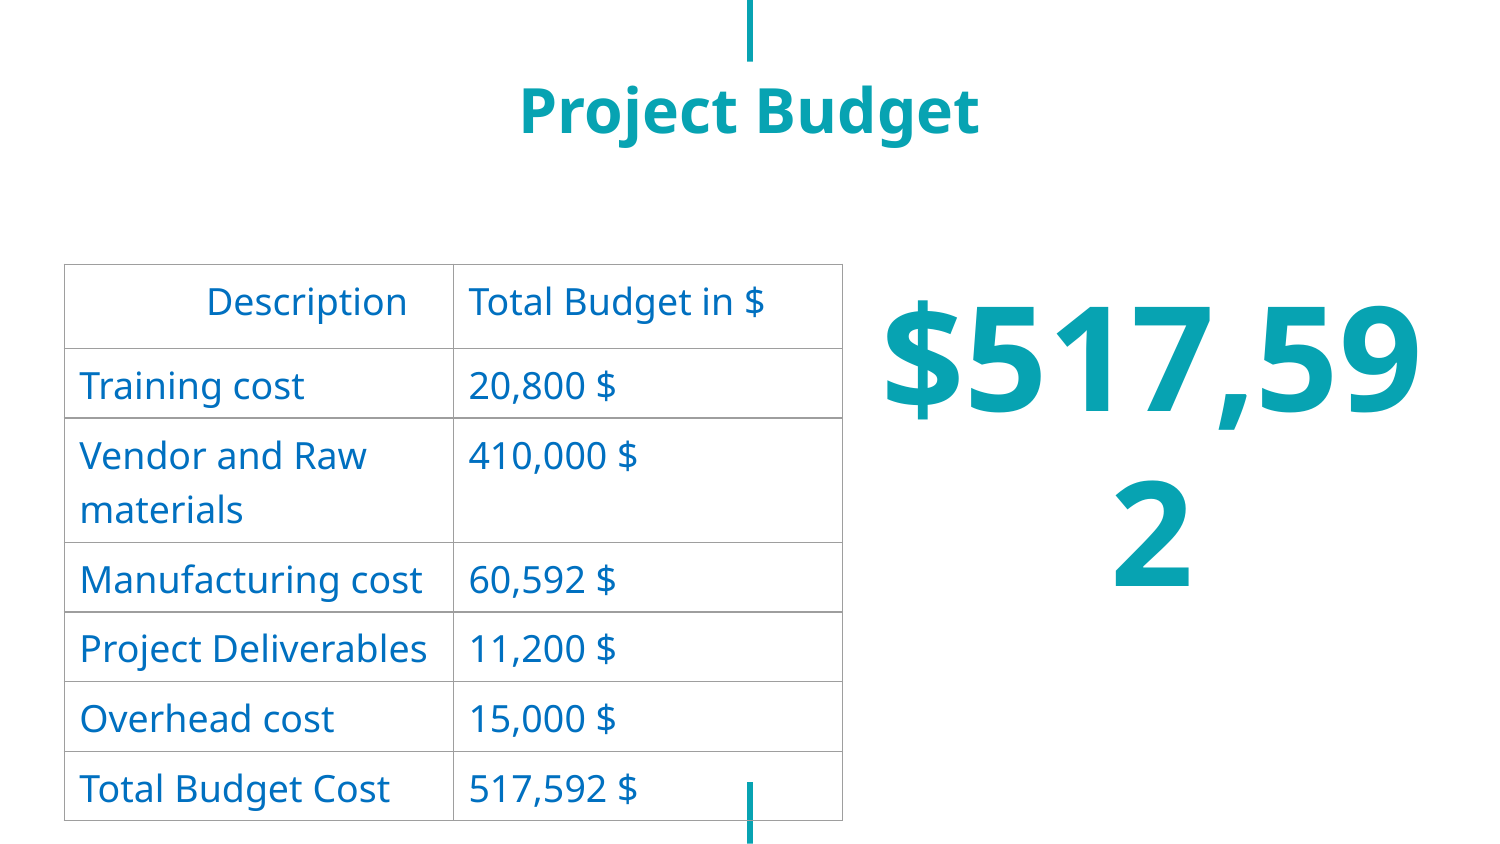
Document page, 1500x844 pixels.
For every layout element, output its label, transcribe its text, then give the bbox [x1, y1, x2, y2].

table_cell Total Budget Cost [65, 752, 453, 820]
table_cell 11,200 $ [454, 613, 842, 681]
table_cell 517,592 $ [454, 752, 842, 820]
text_box [298, 346, 1095, 376]
table_cell Project Deliverables [65, 613, 453, 681]
table_cell 20,800 $ [454, 376, 842, 417]
title Project Budget [284, 56, 1216, 150]
table_cell 60,592 $ [454, 543, 842, 611]
table_header Total Budget in $ [454, 265, 842, 346]
table_cell Manufacturing cost [65, 543, 453, 611]
table_header Description [65, 265, 453, 348]
title $517,592 [850, 239, 1455, 643]
table_cell 15,000 $ [454, 682, 842, 751]
table_cell Vendor and Raw materials [65, 419, 453, 542]
table_cell Overhead cost [65, 682, 453, 751]
table_cell 410,000 $ [454, 419, 842, 542]
table_cell Training cost [65, 349, 453, 417]
